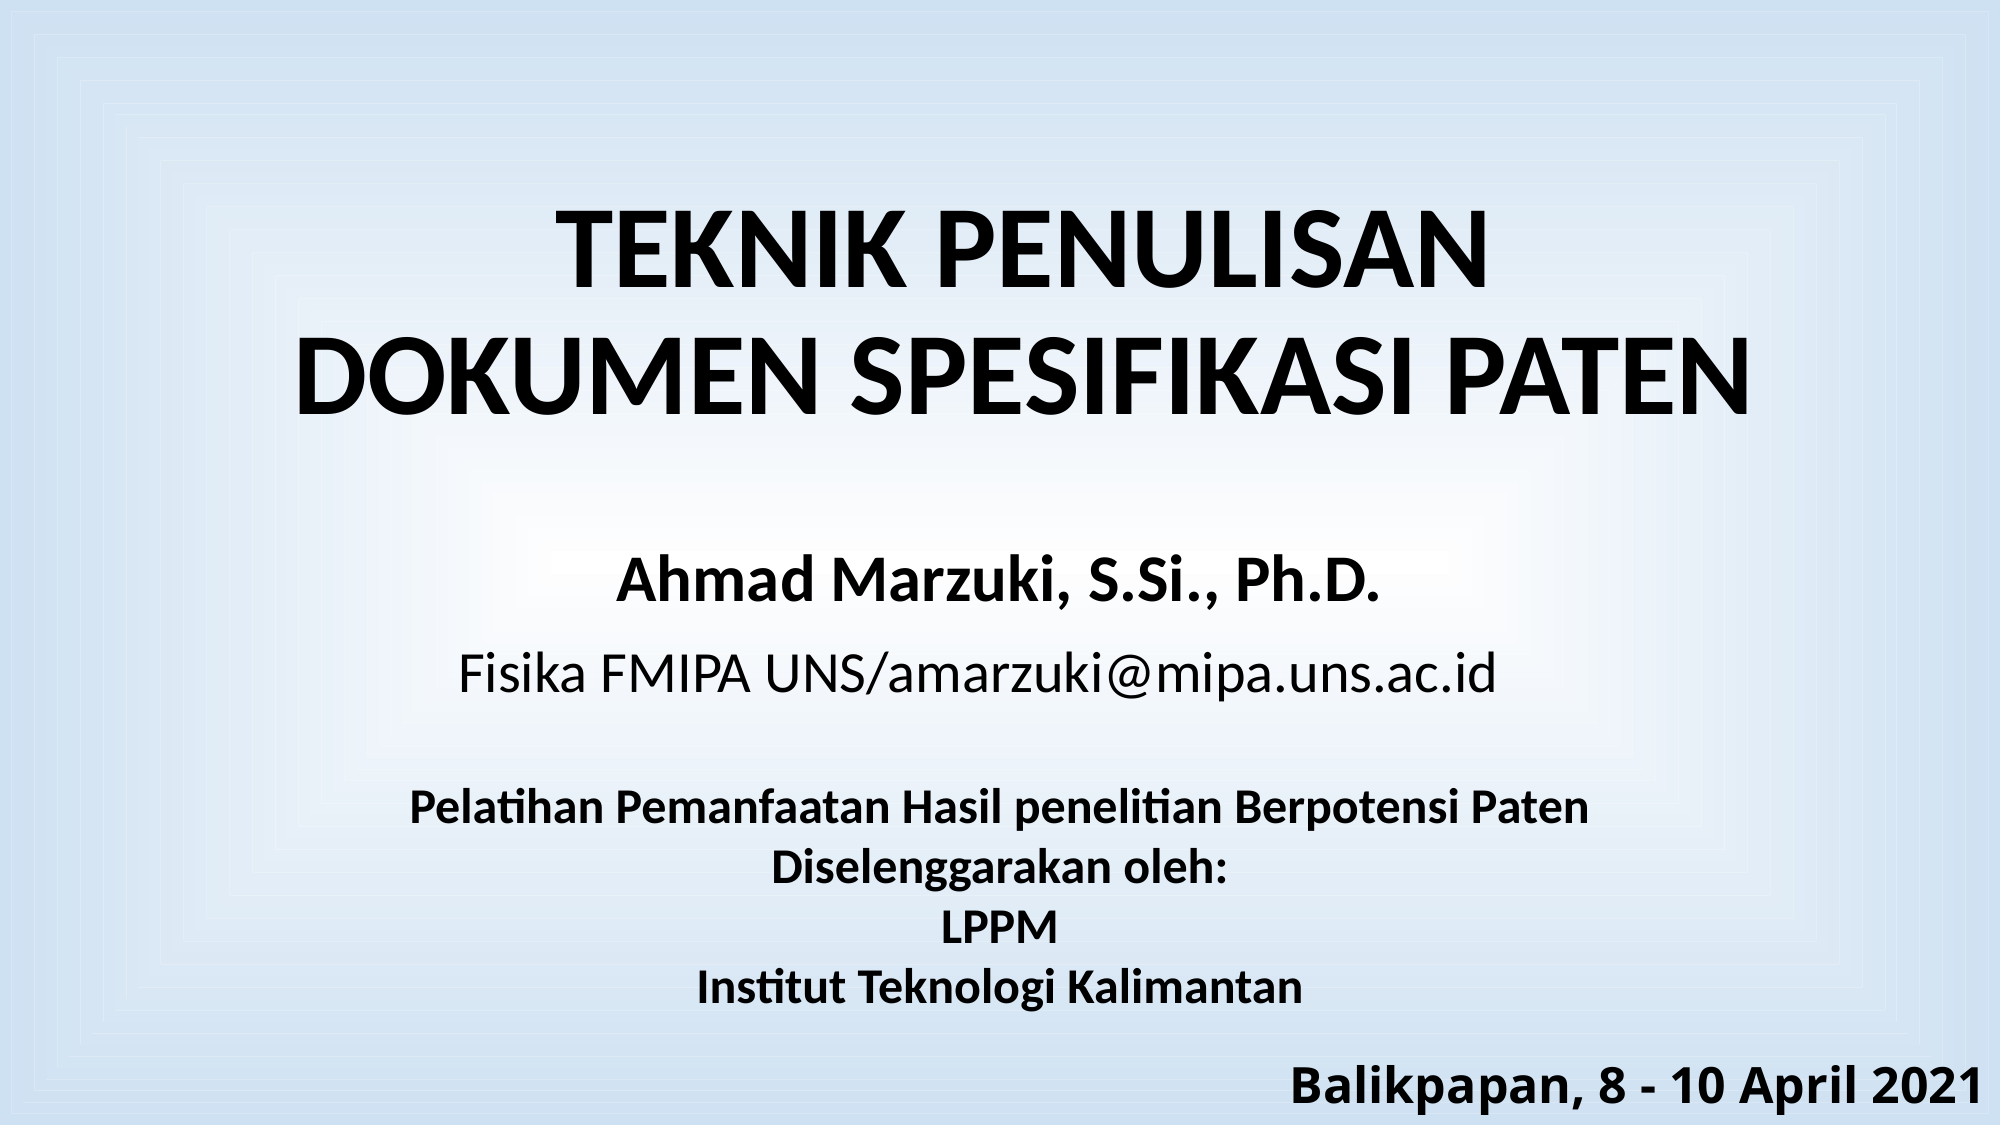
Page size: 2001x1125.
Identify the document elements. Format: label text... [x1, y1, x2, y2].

text_box Balikpapan, 8 - 10 April 2021 [1274, 1046, 2000, 1122]
title TEKNIK PENULISAN DOKUMEN SPESIFIKASI PATEN [273, 55, 1774, 448]
text_box Pelatihan Pemanfaatan Hasil penelitian Berpotensi Paten Diselenggarakan oleh: LPPM Institut Teknologi Kalimantan [0, 766, 2000, 1021]
subtitle Ahmad Marzuki, S.Si., Ph.D. [249, 535, 1750, 627]
text_box Fisika FMIPA UNS/amarzuki@mipa.uns.ac.id [104, 627, 1853, 712]
